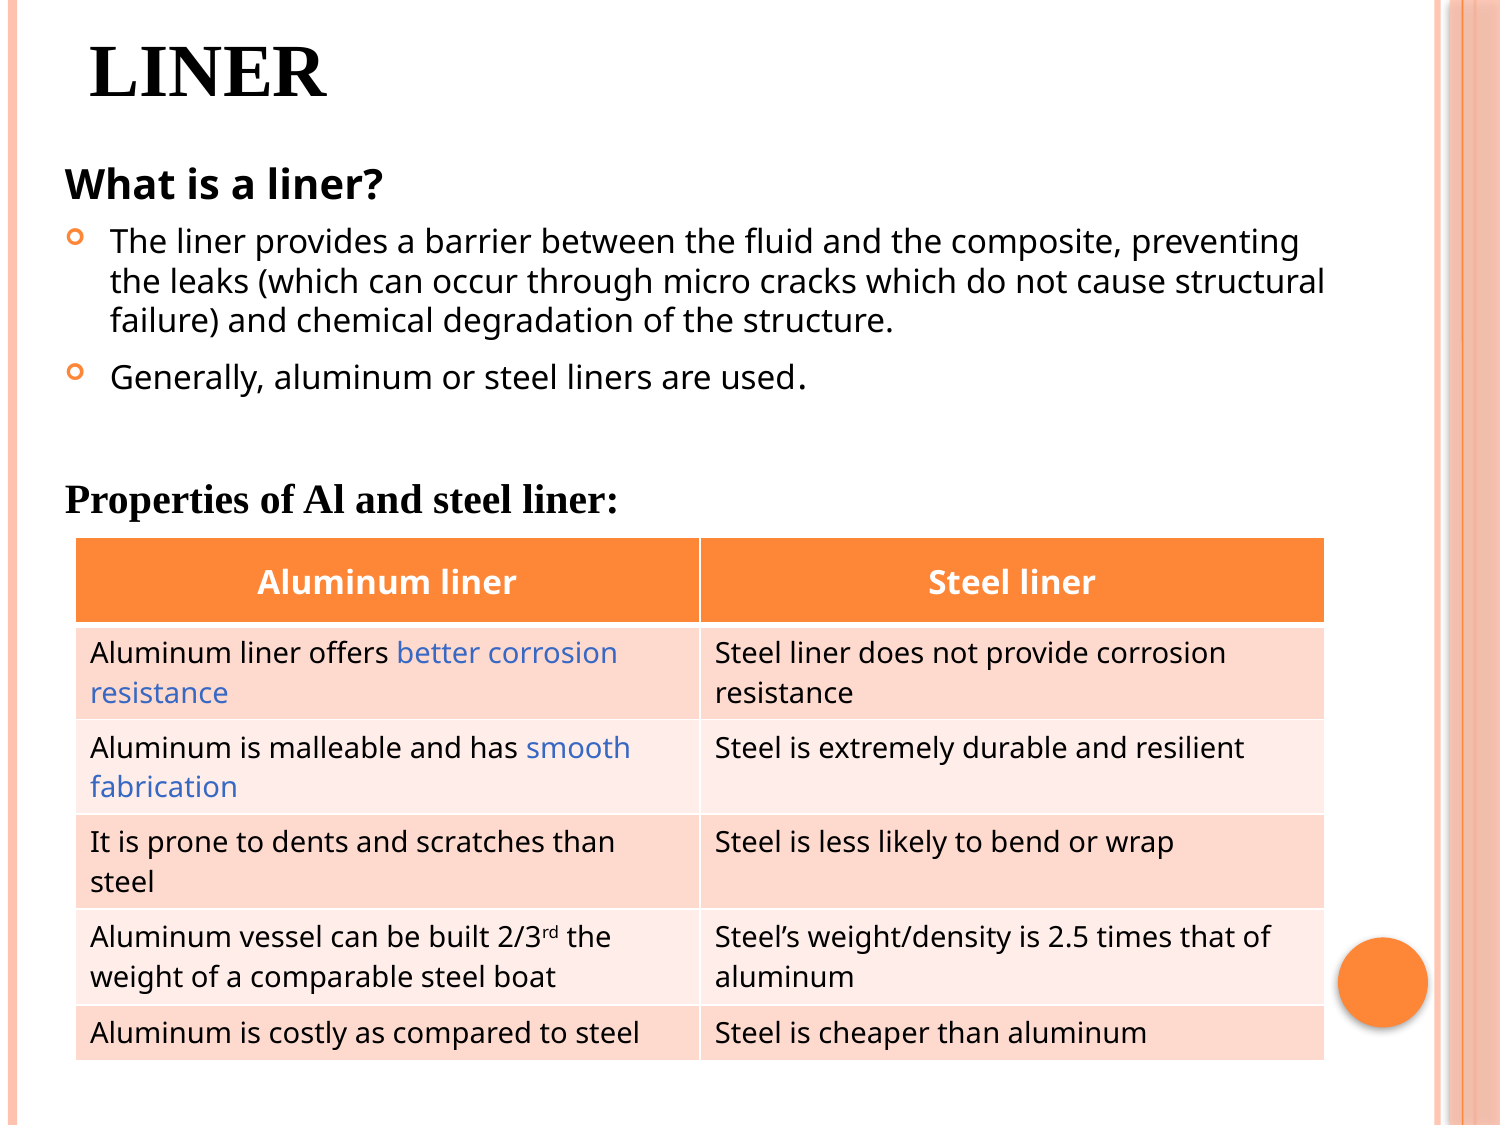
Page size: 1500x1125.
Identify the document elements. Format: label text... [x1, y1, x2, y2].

table_cell Steel is cheaper than aluminum [701, 1006, 1324, 1060]
table_cell Steel is less likely to bend or wrap [701, 815, 1324, 908]
table_cell Aluminum is costly as compared to steel [76, 1006, 699, 1060]
table_cell Aluminum liner offers better corrosion resistance [76, 628, 699, 719]
table_header Aluminum liner [76, 538, 699, 622]
title liner [75, 0, 1300, 119]
table_cell Aluminum vessel can be built 2/3rd the weight of a comparable steel boat [76, 910, 699, 1004]
table_cell Aluminum is malleable and has smooth fabrication [76, 720, 699, 813]
list What is a liner? The liner provides a barrier between the fluid and the composite, preventing the leaks (which can occur through micro cracks which do not cause structural failure) and chemical degradation of the structure. Generally, aluminum or steel liners are used. Properties of Al and steel liner: [50, 149, 1363, 1125]
table_cell Steel is extremely durable and resilient [701, 720, 1324, 813]
table_cell It is prone to dents and scratches than steel [76, 815, 699, 908]
table_cell Steel’s weight/density is 2.5 times that of aluminum [701, 910, 1324, 1004]
table_cell Steel liner does not provide corrosion resistance [701, 628, 1324, 719]
table_header Steel liner [701, 538, 1324, 622]
